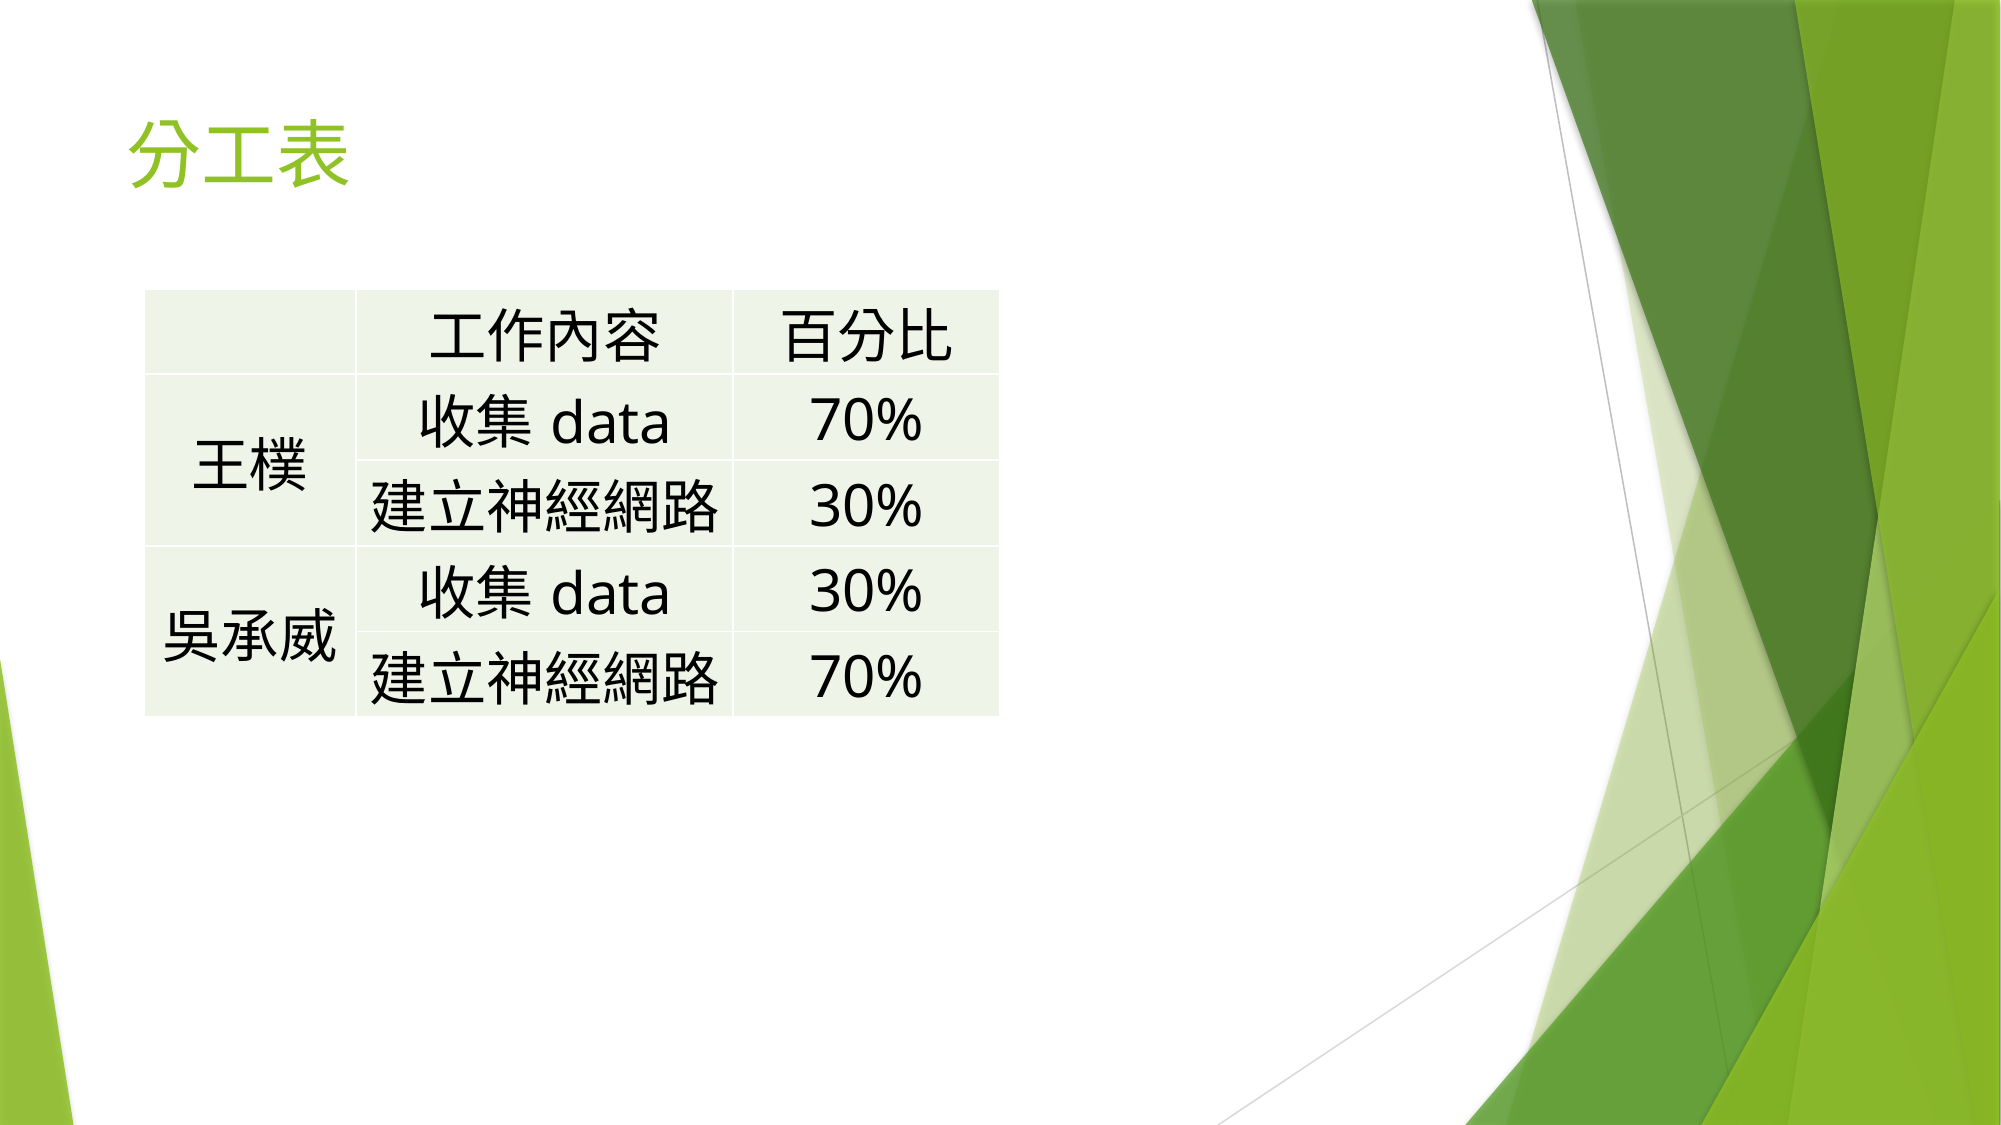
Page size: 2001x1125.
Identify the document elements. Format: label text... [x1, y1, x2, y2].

table_header [145, 290, 355, 373]
table_cell 建立神經網路 [357, 632, 732, 716]
table_cell 收集data [357, 547, 732, 631]
table_cell 王樸 [145, 375, 355, 545]
table_cell 建立神經網路 [357, 461, 732, 545]
table_cell 收集data [357, 375, 732, 459]
table_cell 70% [734, 632, 999, 716]
table_header 工作內容 [357, 290, 732, 373]
table_header 百分比 [734, 290, 999, 373]
table_cell 吳承威 [145, 547, 355, 716]
table_cell 70% [734, 375, 999, 459]
title 分工表 [111, 99, 1522, 317]
table_cell 30% [734, 547, 999, 631]
table_cell 30% [734, 461, 999, 545]
